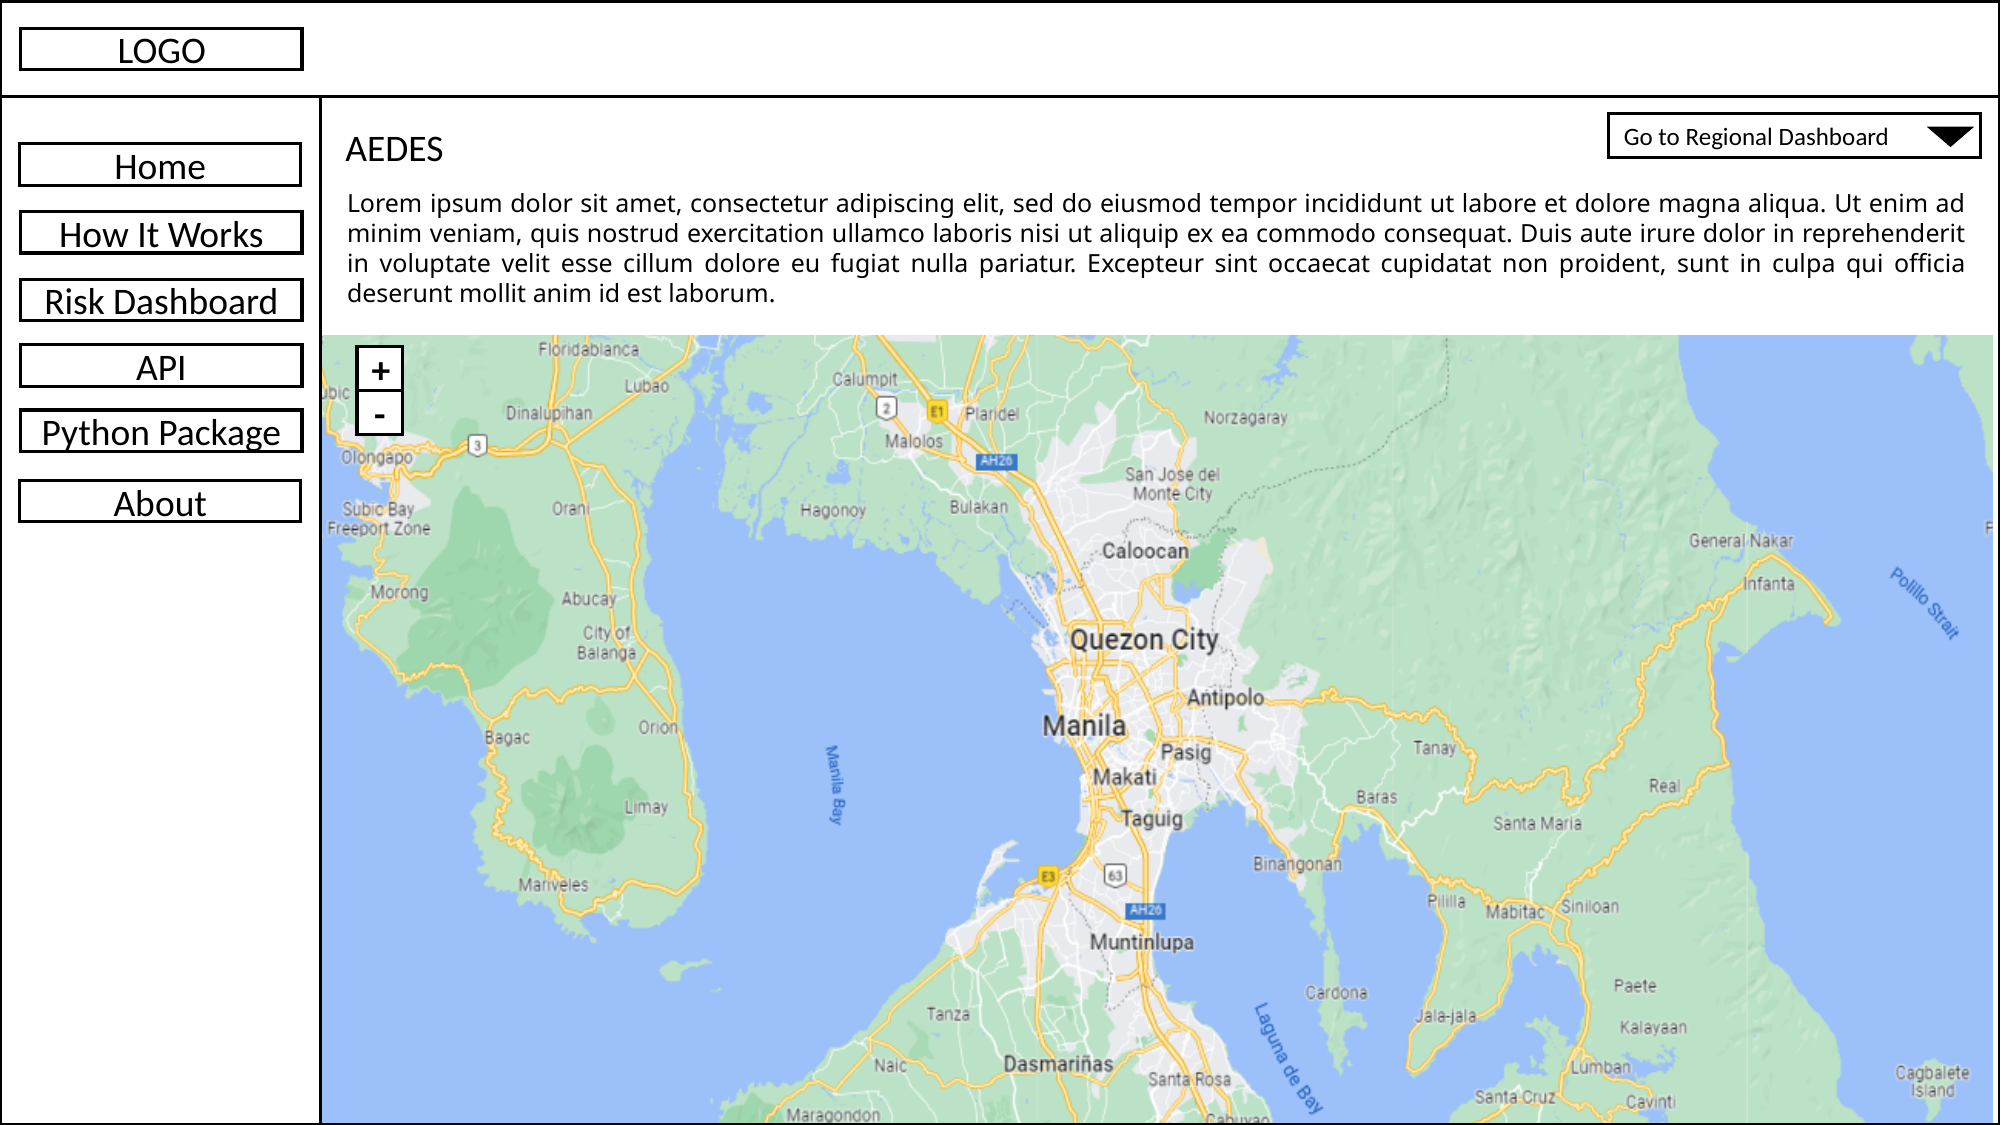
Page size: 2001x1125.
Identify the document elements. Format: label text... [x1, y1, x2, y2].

text_box Lorem ipsum dolor sit amet, consectetur adipiscing elit, sed do eiusmod tempor incididunt ut labore et dolore magna aliqua. Ut enim ad minim veniam, quis nostrud exercitation ullamco laboris nisi ut aliquip ex ea commodo consequat. Duis aute irure dolor in reprehenderit in voluptate velit esse cillum dolore eu fugiat nulla pariatur. Excepteur sint occaecat cupidatat non proident, sunt in culpa qui officia deserunt mollit anim id est laborum. [331, 173, 1984, 322]
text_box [320, 335, 1993, 1124]
text_box AEDES [330, 119, 988, 175]
text_box About [19, 479, 302, 523]
text_box [0, 0, 2000, 1125]
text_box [1608, 113, 1981, 158]
